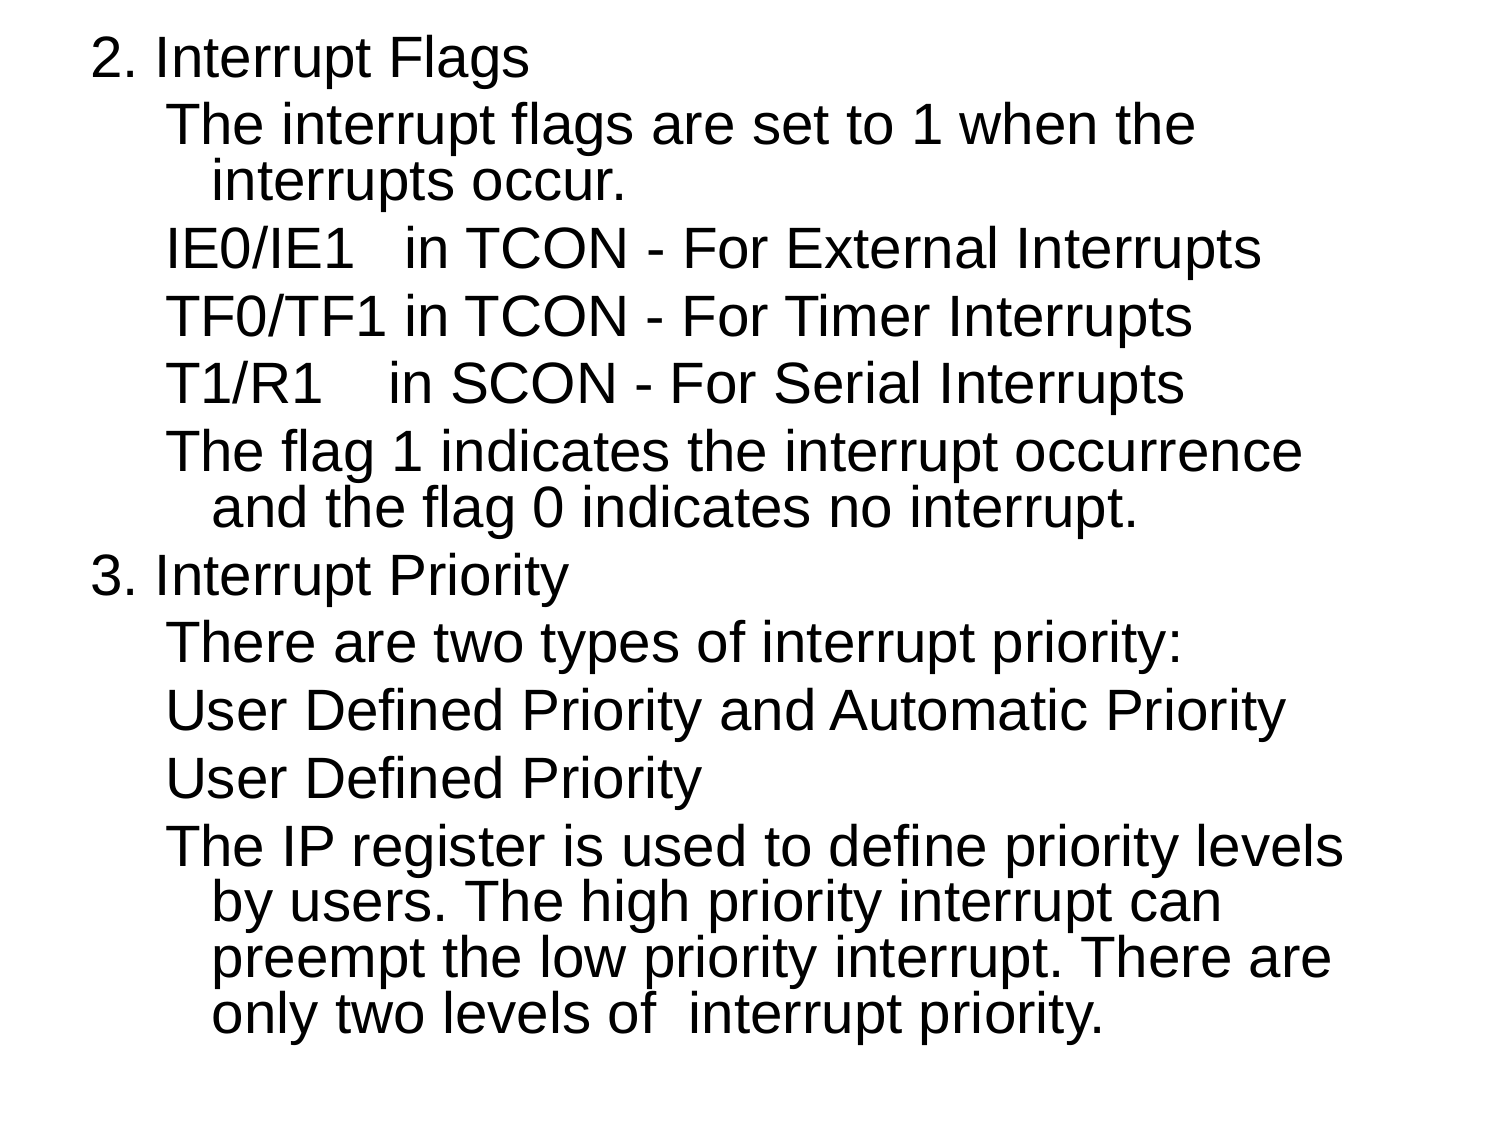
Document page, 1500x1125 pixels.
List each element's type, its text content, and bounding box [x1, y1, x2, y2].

list 2. Interrupt Flags The interrupt flags are set to 1 when the interrupts occur. IE0/IE1 in TCON - For External Interrupts TF0/TF1 in TCON - For Timer Interrupts T1/R1 in SCON - For Serial Interrupts The flag 1 indicates the interrupt occurrence and the flag 0 indicates no interrupt. 3. Interrupt Priority There are two types of interrupt priority: User Defined Priority and Automatic Priority User Defined Priority The IP register is used to define priority levels by users. The high priority interrupt can preempt the low priority interrupt. There are only two levels of interrupt priority. [74, 24, 1426, 1088]
